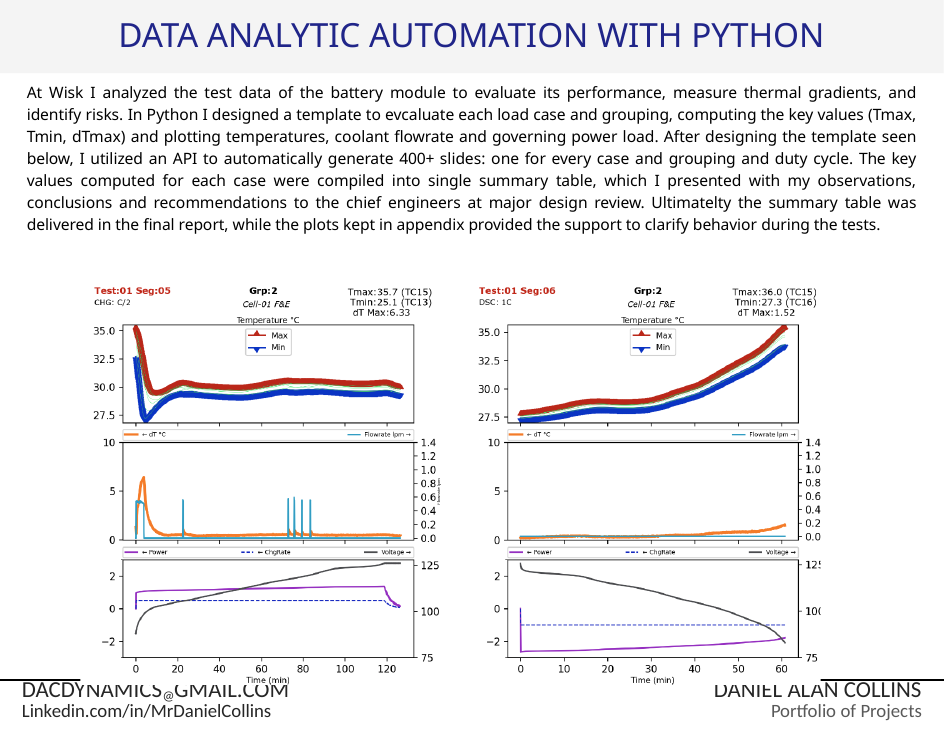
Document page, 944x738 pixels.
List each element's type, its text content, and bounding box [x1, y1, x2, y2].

title DATA ANALYTIC AUTOMATION WITH PYTHON [0, 0, 944, 74]
text_box At Wisk I analyzed the test data of the battery module to evaluate its performance, measure thermal gradients, and identify risks. In Python I designed a template to evcaluate each load case and grouping, computing the key values (Tmax, Tmin, dTmax) and plotting temperatures, coolant flowrate and governing power load. After designing the template seen below, I utilized an API to automatically generate 400+ slides: one for every case and grouping and duty cycle. The key values computed for each case were compiled into single summary table, which I presented with my observations, conclusions and recommendations to the chief engineers at major design review. Ultimatelty the summary table was delivered in the final report, while the plots kept in appendix provided the support to clarify behavior during the tests. [19, 74, 924, 267]
picture [80, 276, 821, 685]
